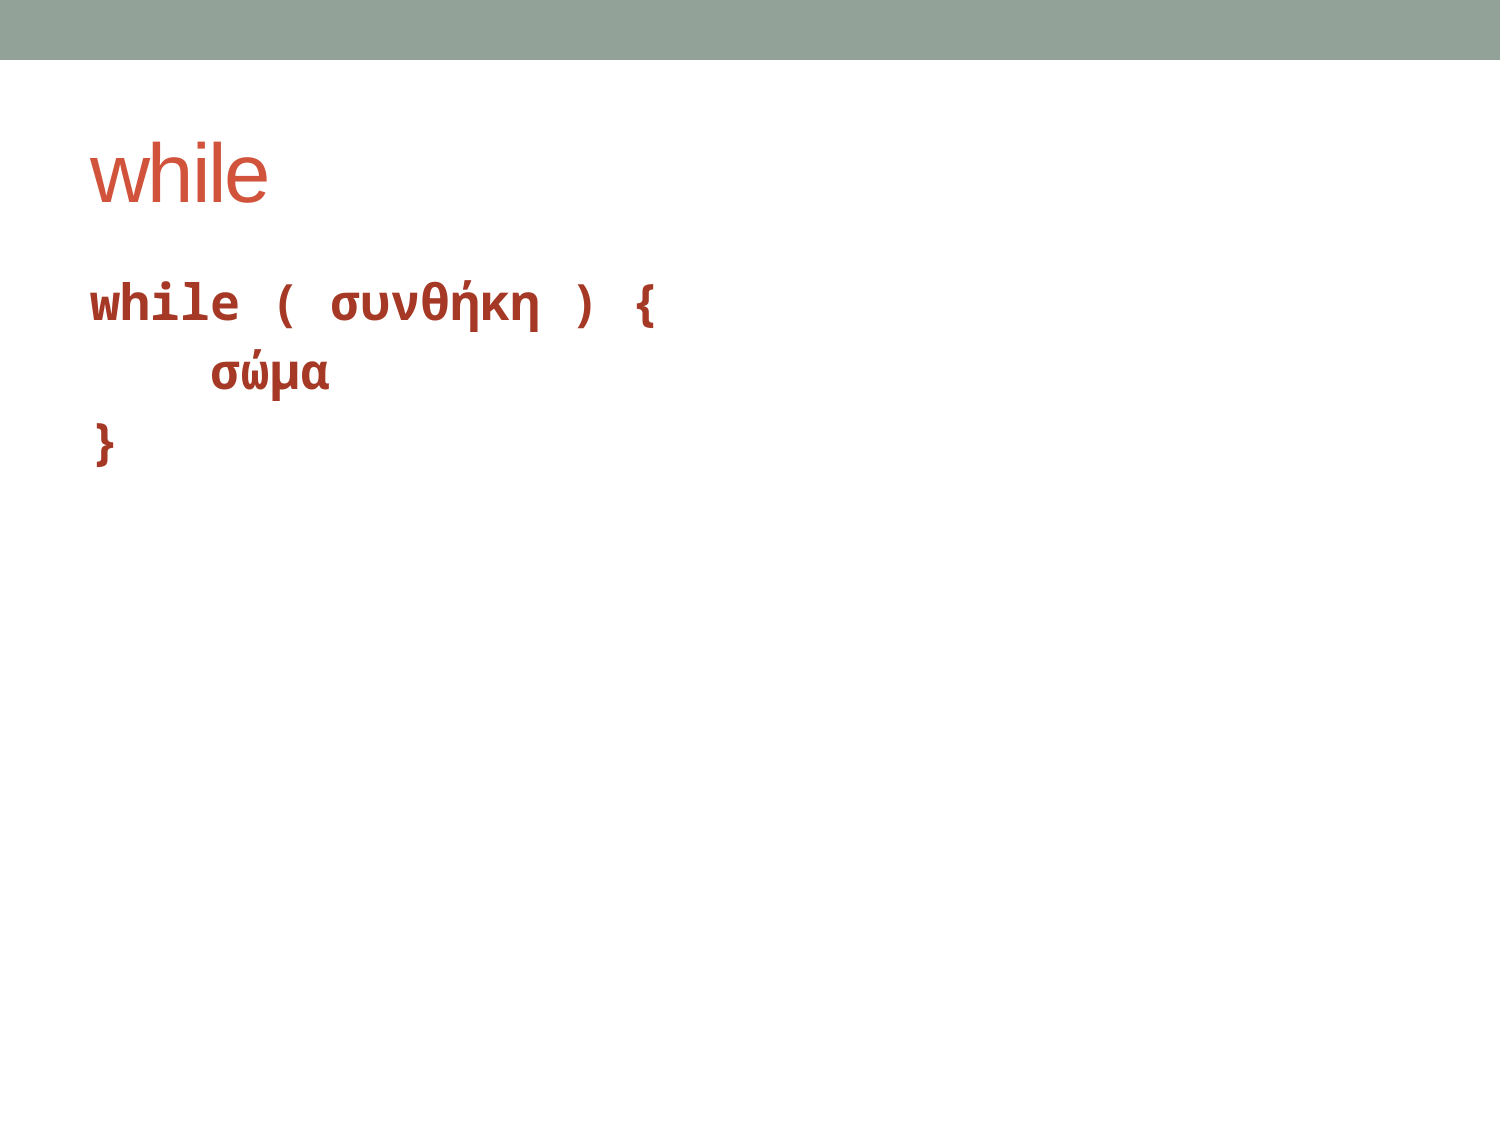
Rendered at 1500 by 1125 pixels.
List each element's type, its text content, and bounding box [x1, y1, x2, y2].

list while ( συνθήκη ) { σώμα } [75, 262, 1425, 1063]
title while [75, 87, 1425, 250]
